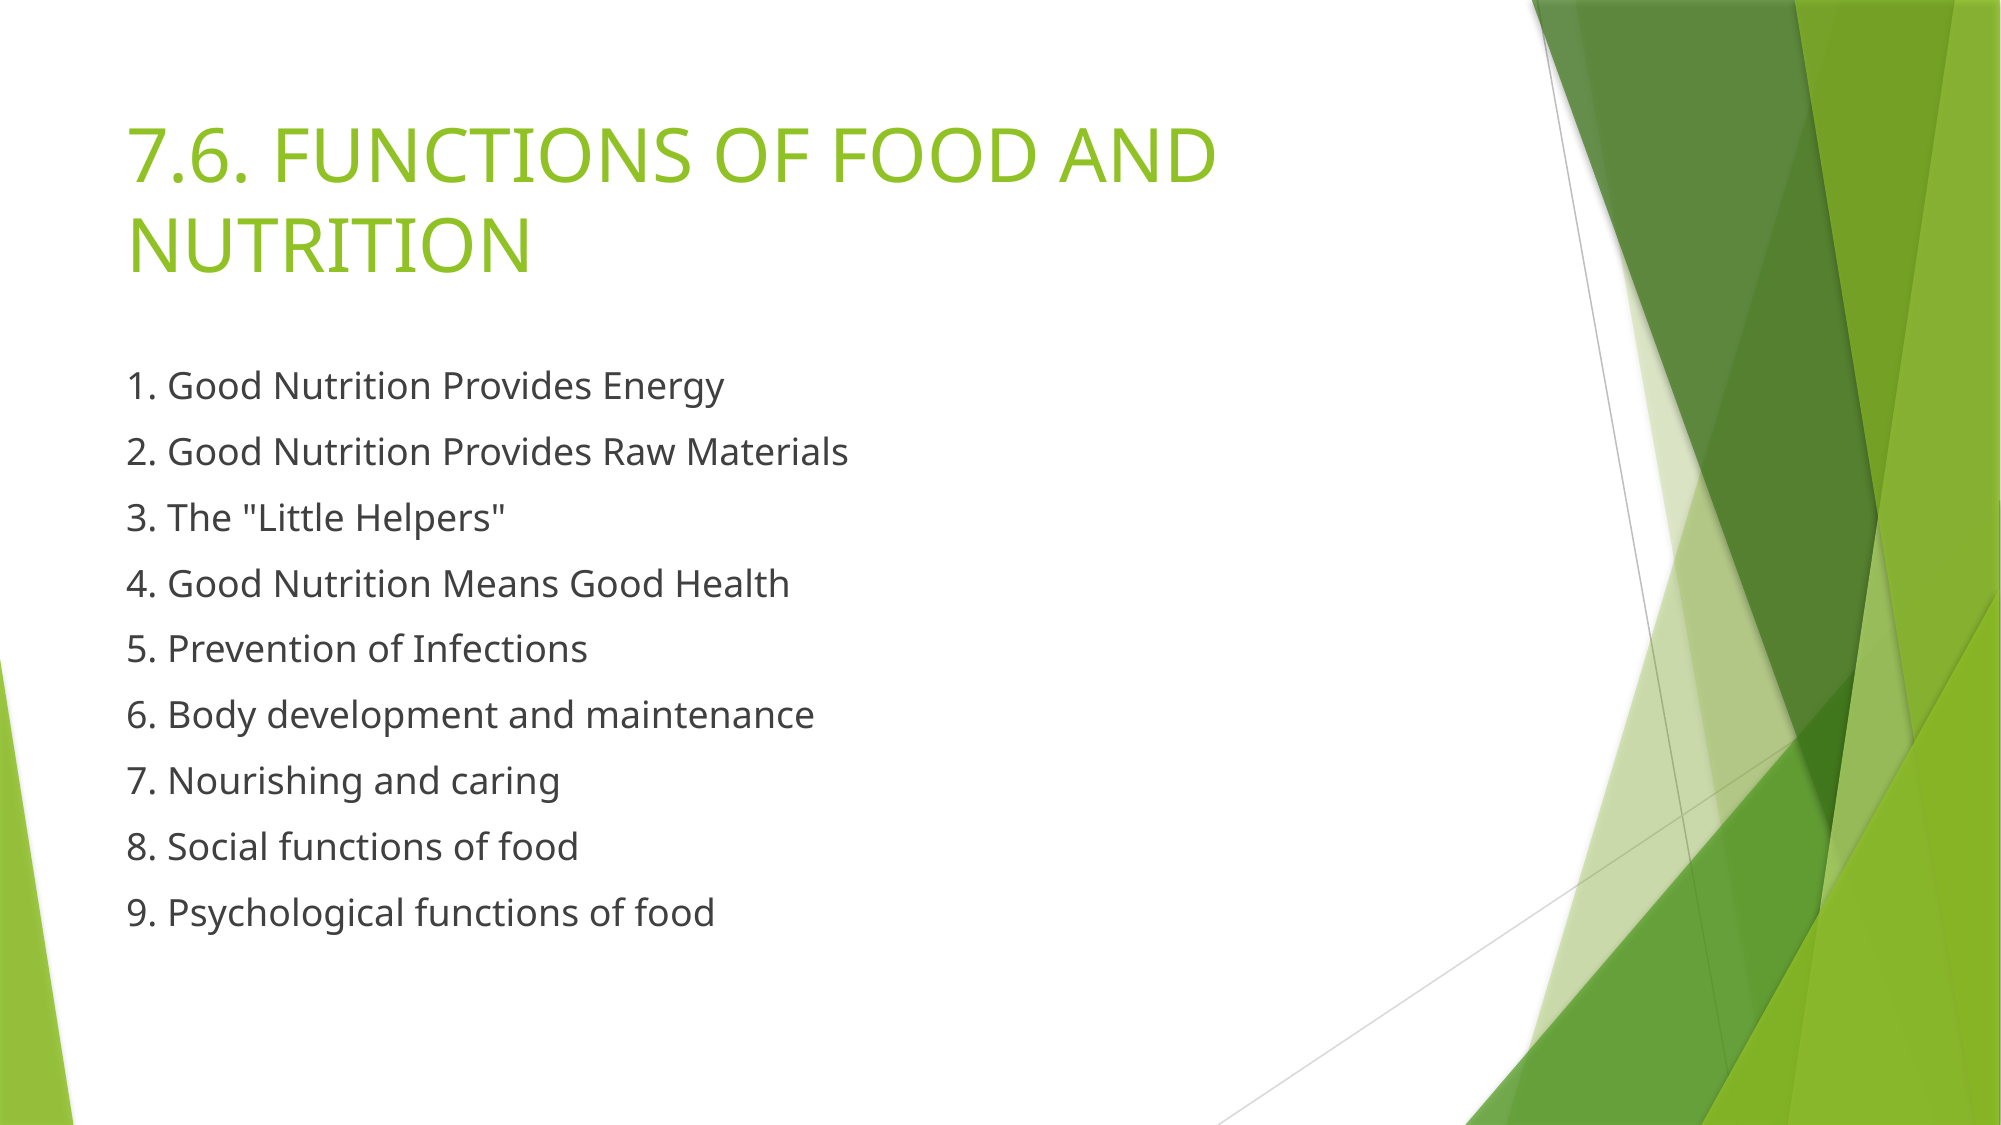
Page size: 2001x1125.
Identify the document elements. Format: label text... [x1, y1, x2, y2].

list 1. Good Nutrition Provides Energy 2. Good Nutrition Provides Raw Materials 3. The "Little Helpers" 4. Good Nutrition Means Good Health 5. Prevention of Infections 6. Body development and maintenance 7. Nourishing and caring 8. Social functions of food 9. Psychological functions of food [111, 354, 1522, 992]
title 7.6. FUNCTIONS OF FOOD AND NUTRITION [111, 99, 1522, 317]
